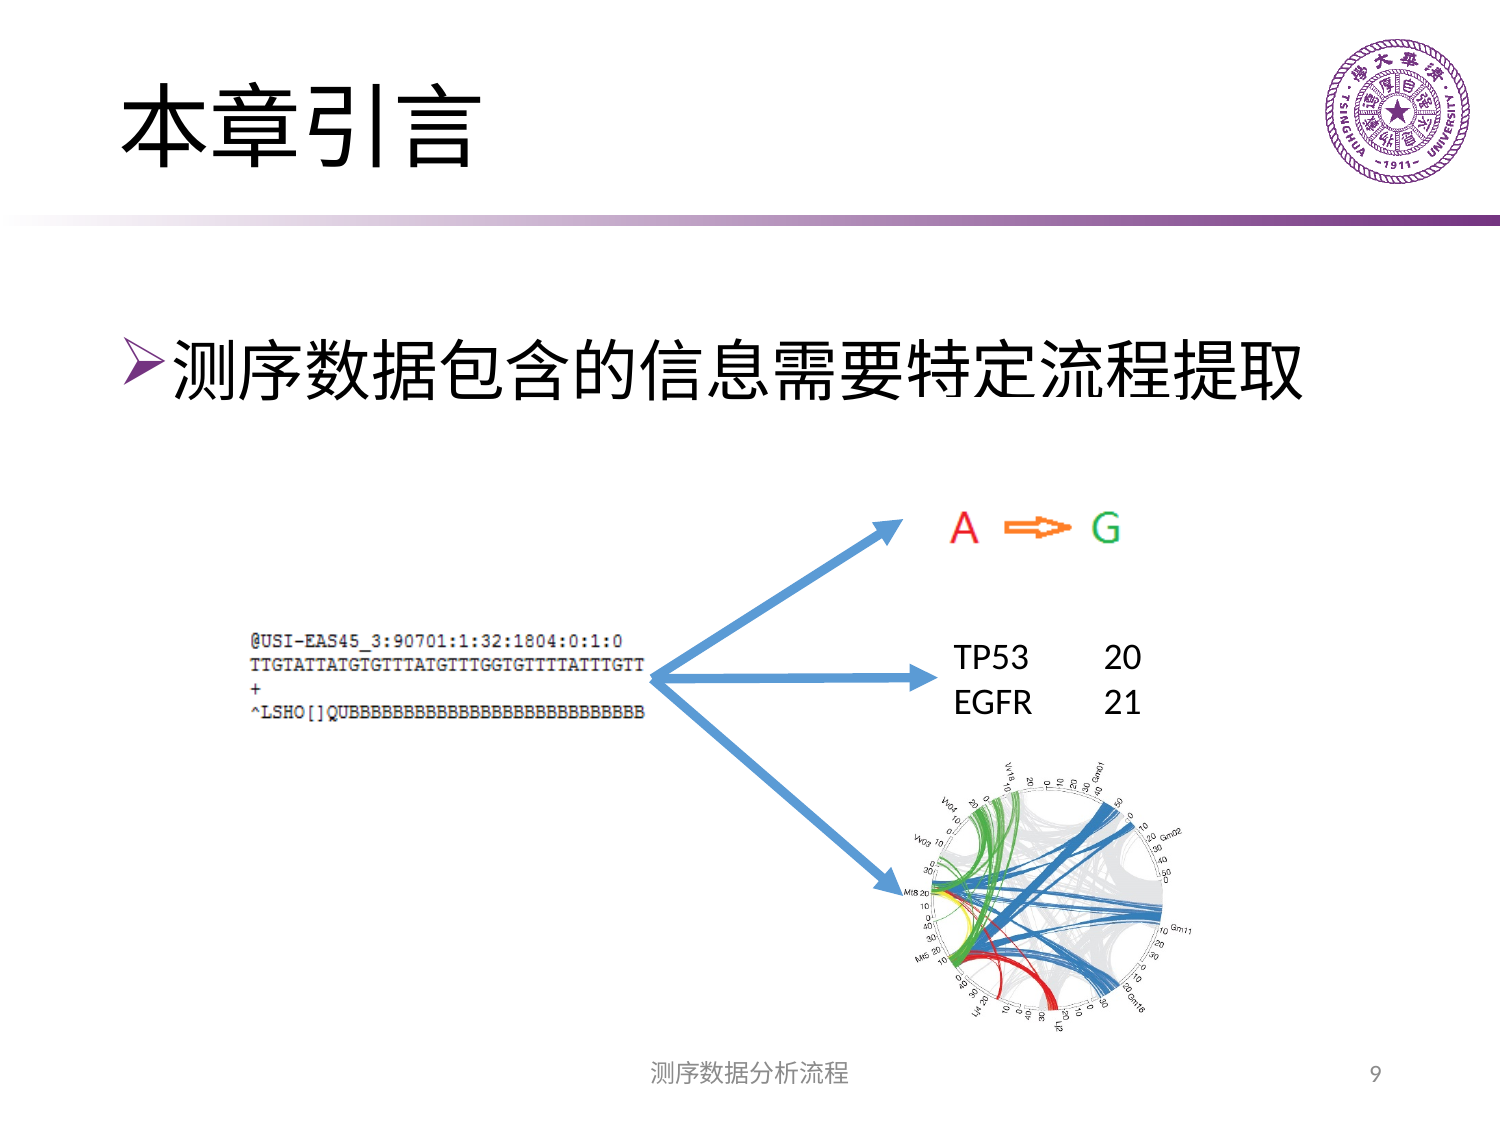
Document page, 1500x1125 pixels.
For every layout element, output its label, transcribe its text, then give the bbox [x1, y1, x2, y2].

list 测序数据包含的信息需要特定流程提取 [103, 239, 1397, 1005]
slide_number 9 [1059, 1042, 1397, 1103]
footer 测序数据分析流程 [496, 1042, 1004, 1103]
picture [1323, 38, 1471, 185]
title 本章引言 [103, 59, 1397, 202]
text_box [247, 397, 1193, 1032]
